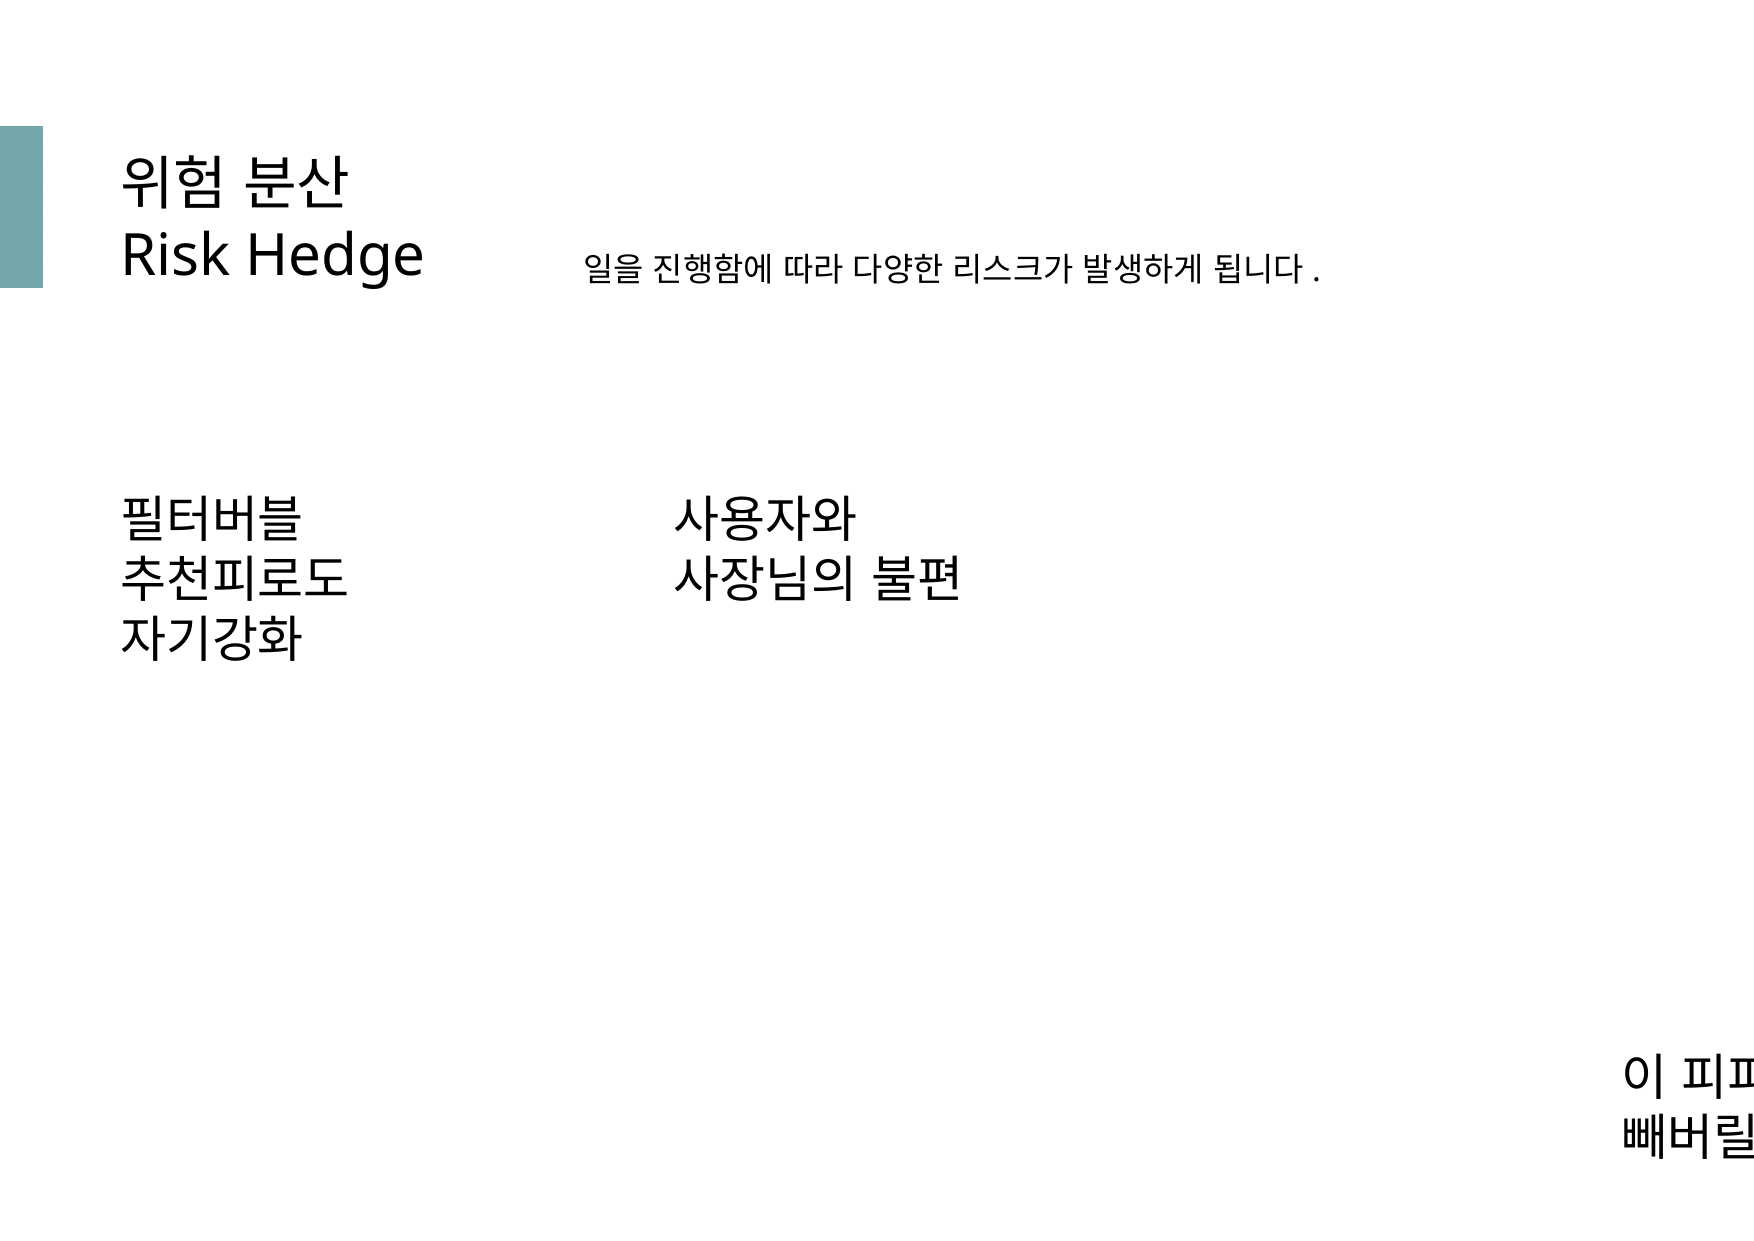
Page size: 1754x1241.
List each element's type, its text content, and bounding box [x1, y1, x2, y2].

text_box 필터버블 추천피로도 자기강화 [105, 480, 660, 675]
picture [0, 126, 43, 288]
text_box 사용자와 사장님의 불편 [659, 480, 1011, 615]
text_box 일을 진행함에 따라 다양한 리스크가 발생하게 됩니다. [568, 241, 1360, 296]
text_box 이 피피티 아예 빼버릴까 고민 중 [1607, 1038, 1754, 1173]
text_box 위험 분산 Risk Hedge [105, 139, 487, 294]
